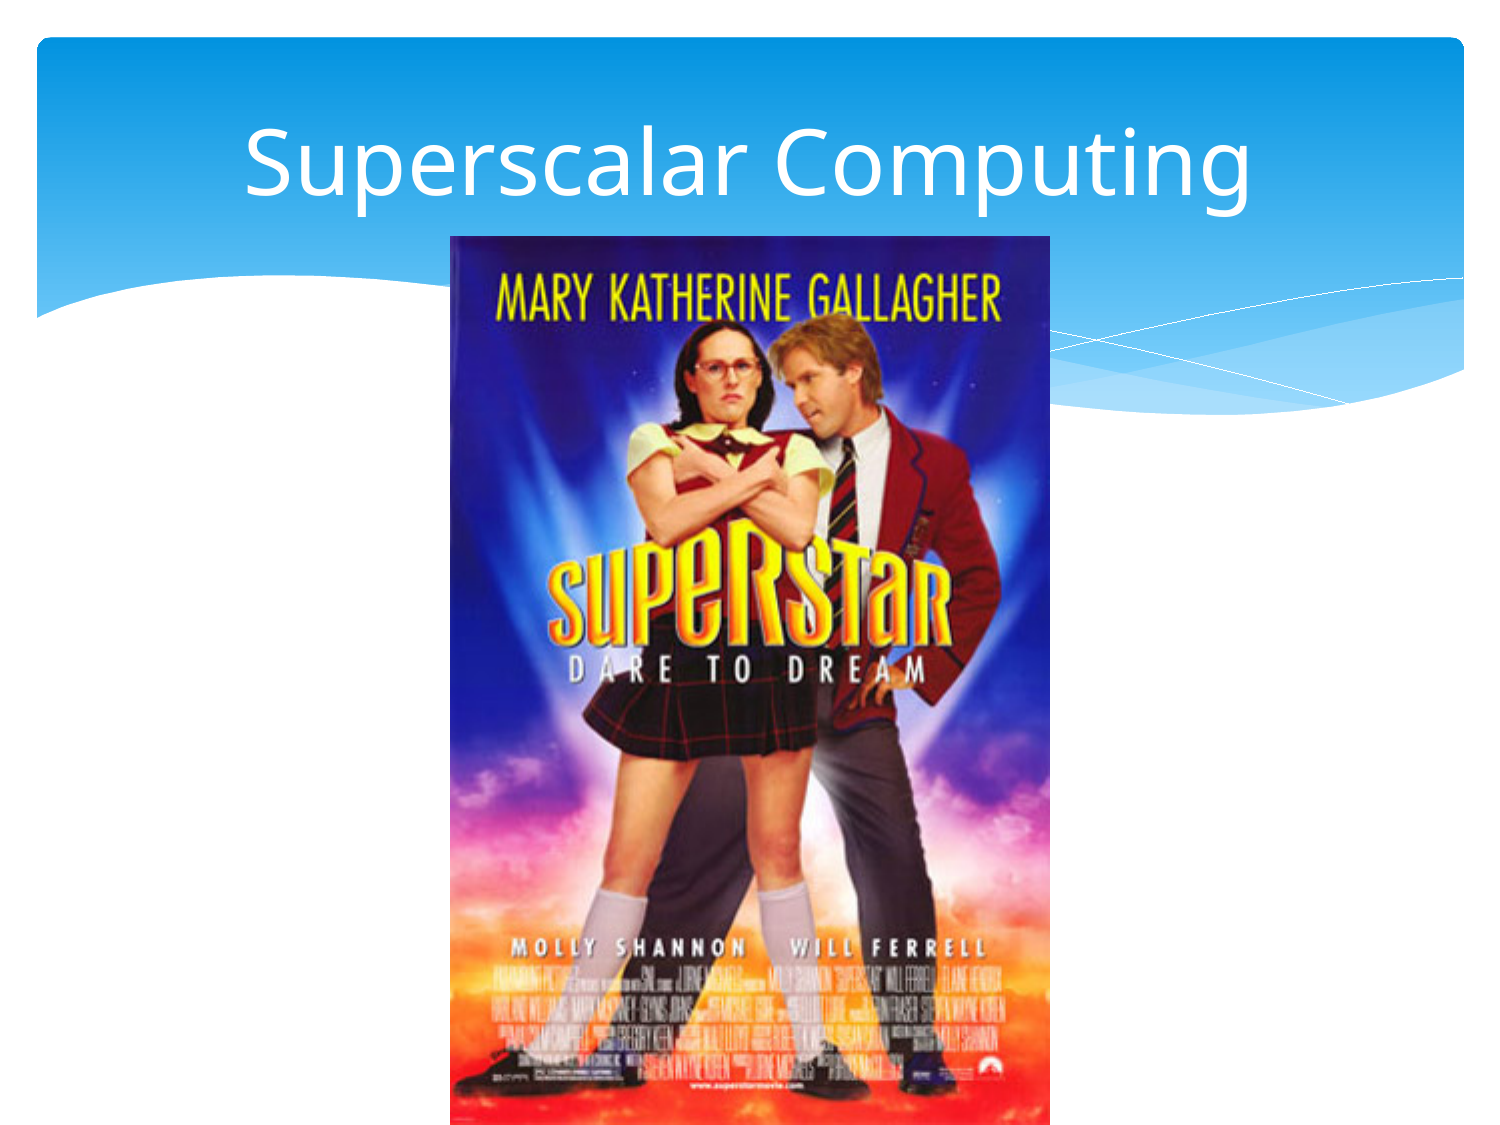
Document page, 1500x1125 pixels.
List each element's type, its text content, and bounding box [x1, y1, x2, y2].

title Superscalar Computing [75, 55, 1425, 261]
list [449, 236, 1051, 1125]
